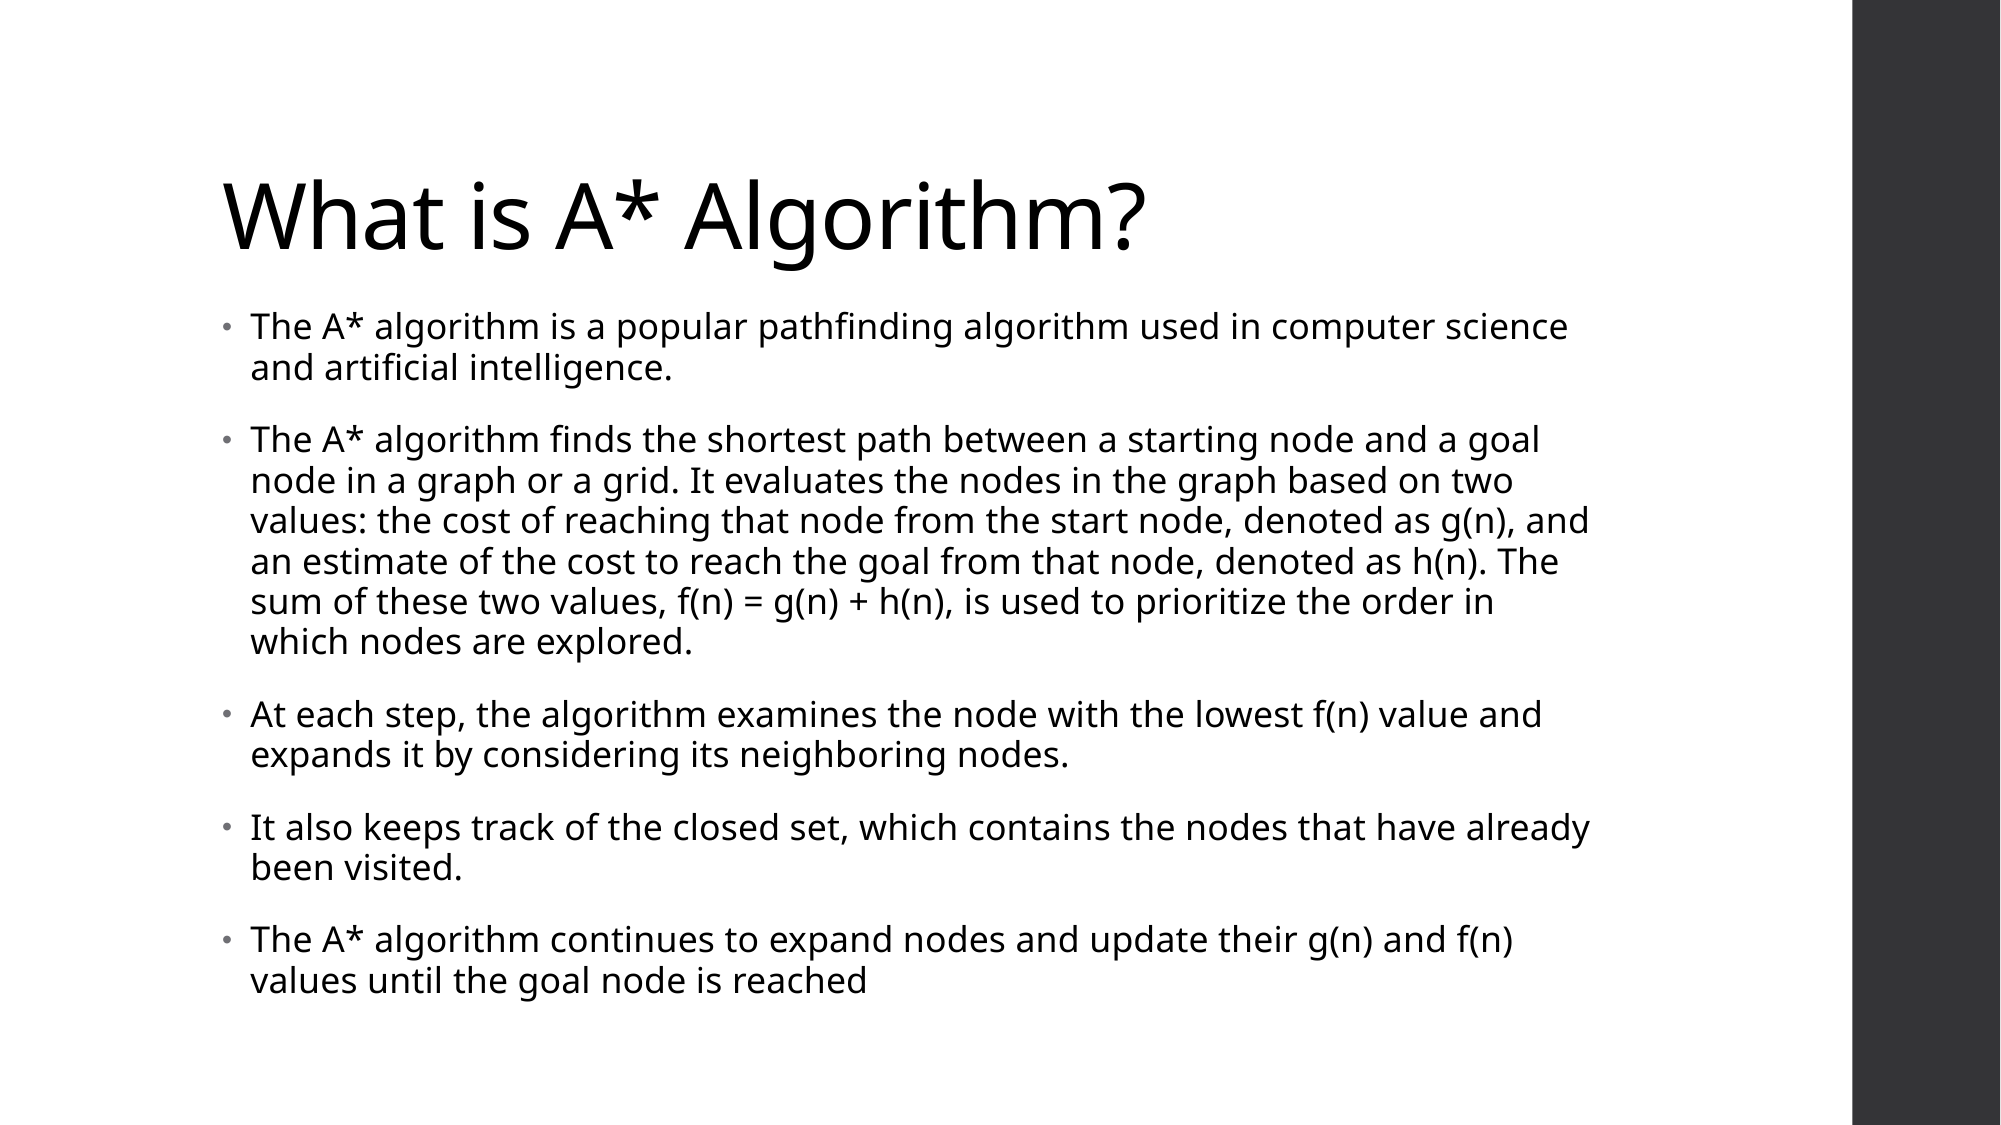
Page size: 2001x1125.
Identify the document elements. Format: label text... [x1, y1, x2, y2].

list The A* algorithm is a popular pathfinding algorithm used in computer science and artificial intelligence. The A* algorithm finds the shortest path between a starting node and a goal node in a graph or a grid. It evaluates the nodes in the graph based on two values: the cost of reaching that node from the start node, denoted as g(n), and an estimate of the cost to reach the goal from that node, denoted as h(n). The sum of these two values, f(n) = g(n) + h(n), is used to prioritize the order in which nodes are explored. At each step, the algorithm examines the node with the lowest f(n) value and expands it by considering its neighboring nodes. It also keeps track of the closed set, which contains the nodes that have already been visited. The A* algorithm continues to expand nodes and update their g(n) and f(n) values until the goal node is reached [206, 299, 1617, 1014]
title What is A* Algorithm? [206, 60, 1797, 278]
